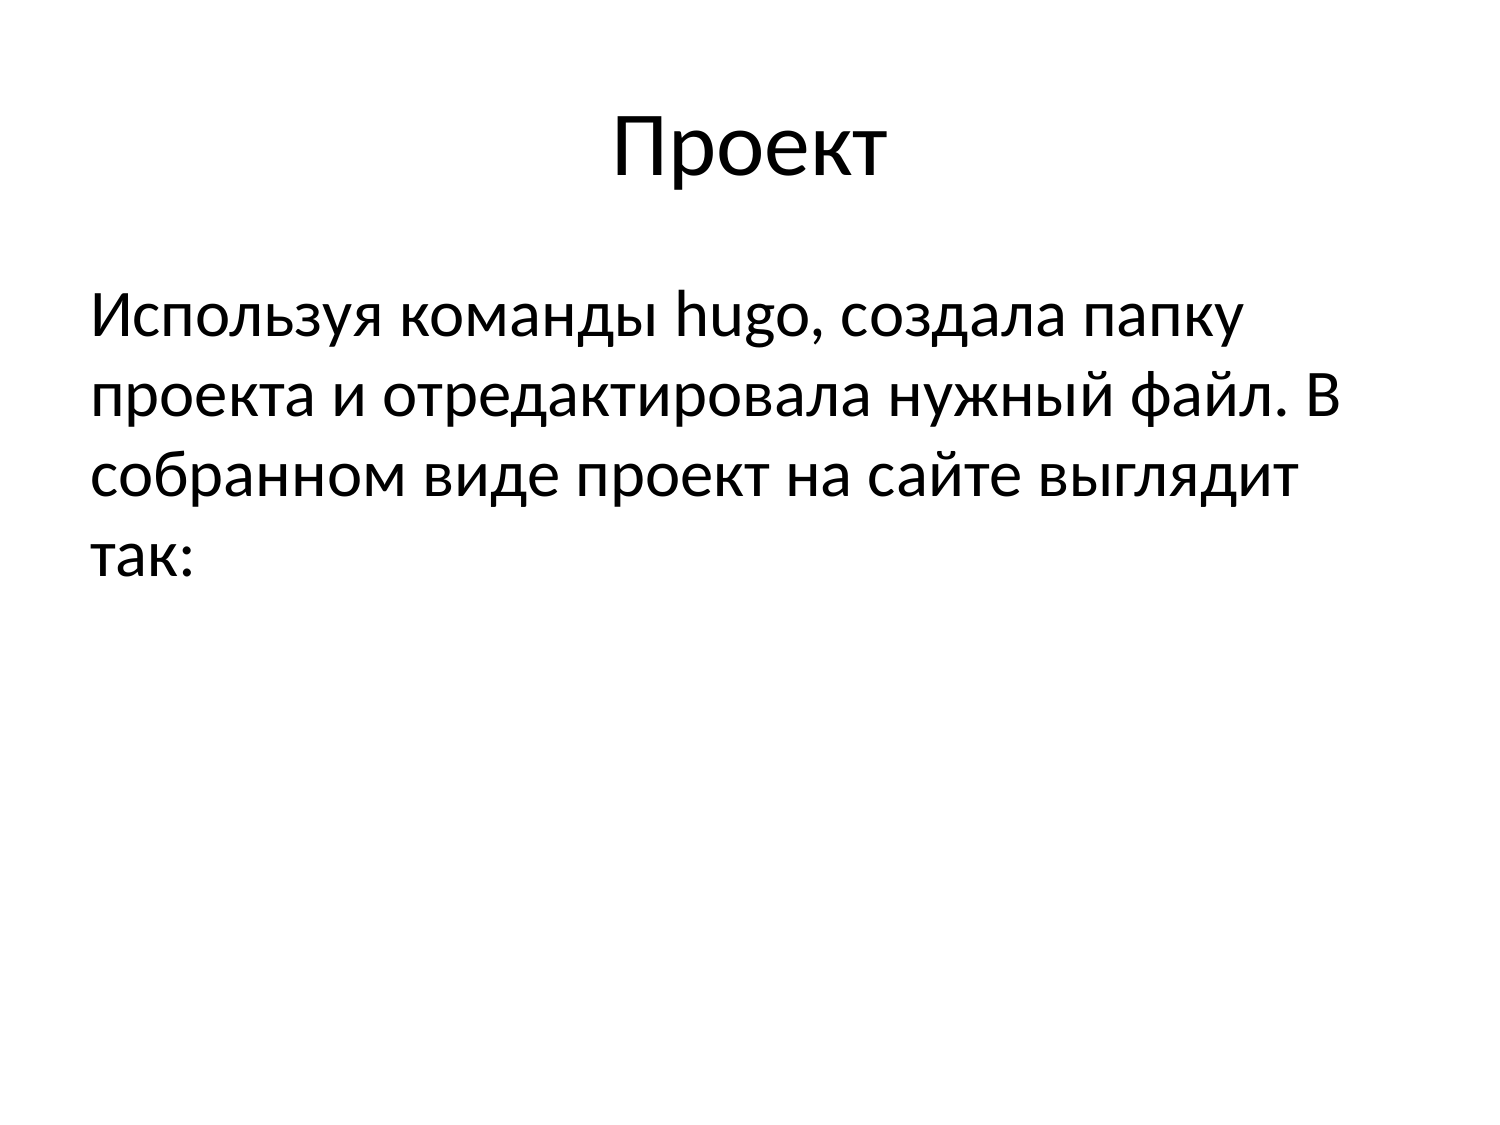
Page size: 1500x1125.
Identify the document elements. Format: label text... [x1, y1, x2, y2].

list Используя команды hugo, создала папку проекта и отредактировала нужный файл. В собранном виде проект на сайте выглядит так: [75, 262, 1425, 1005]
title Проект [75, 45, 1425, 233]
